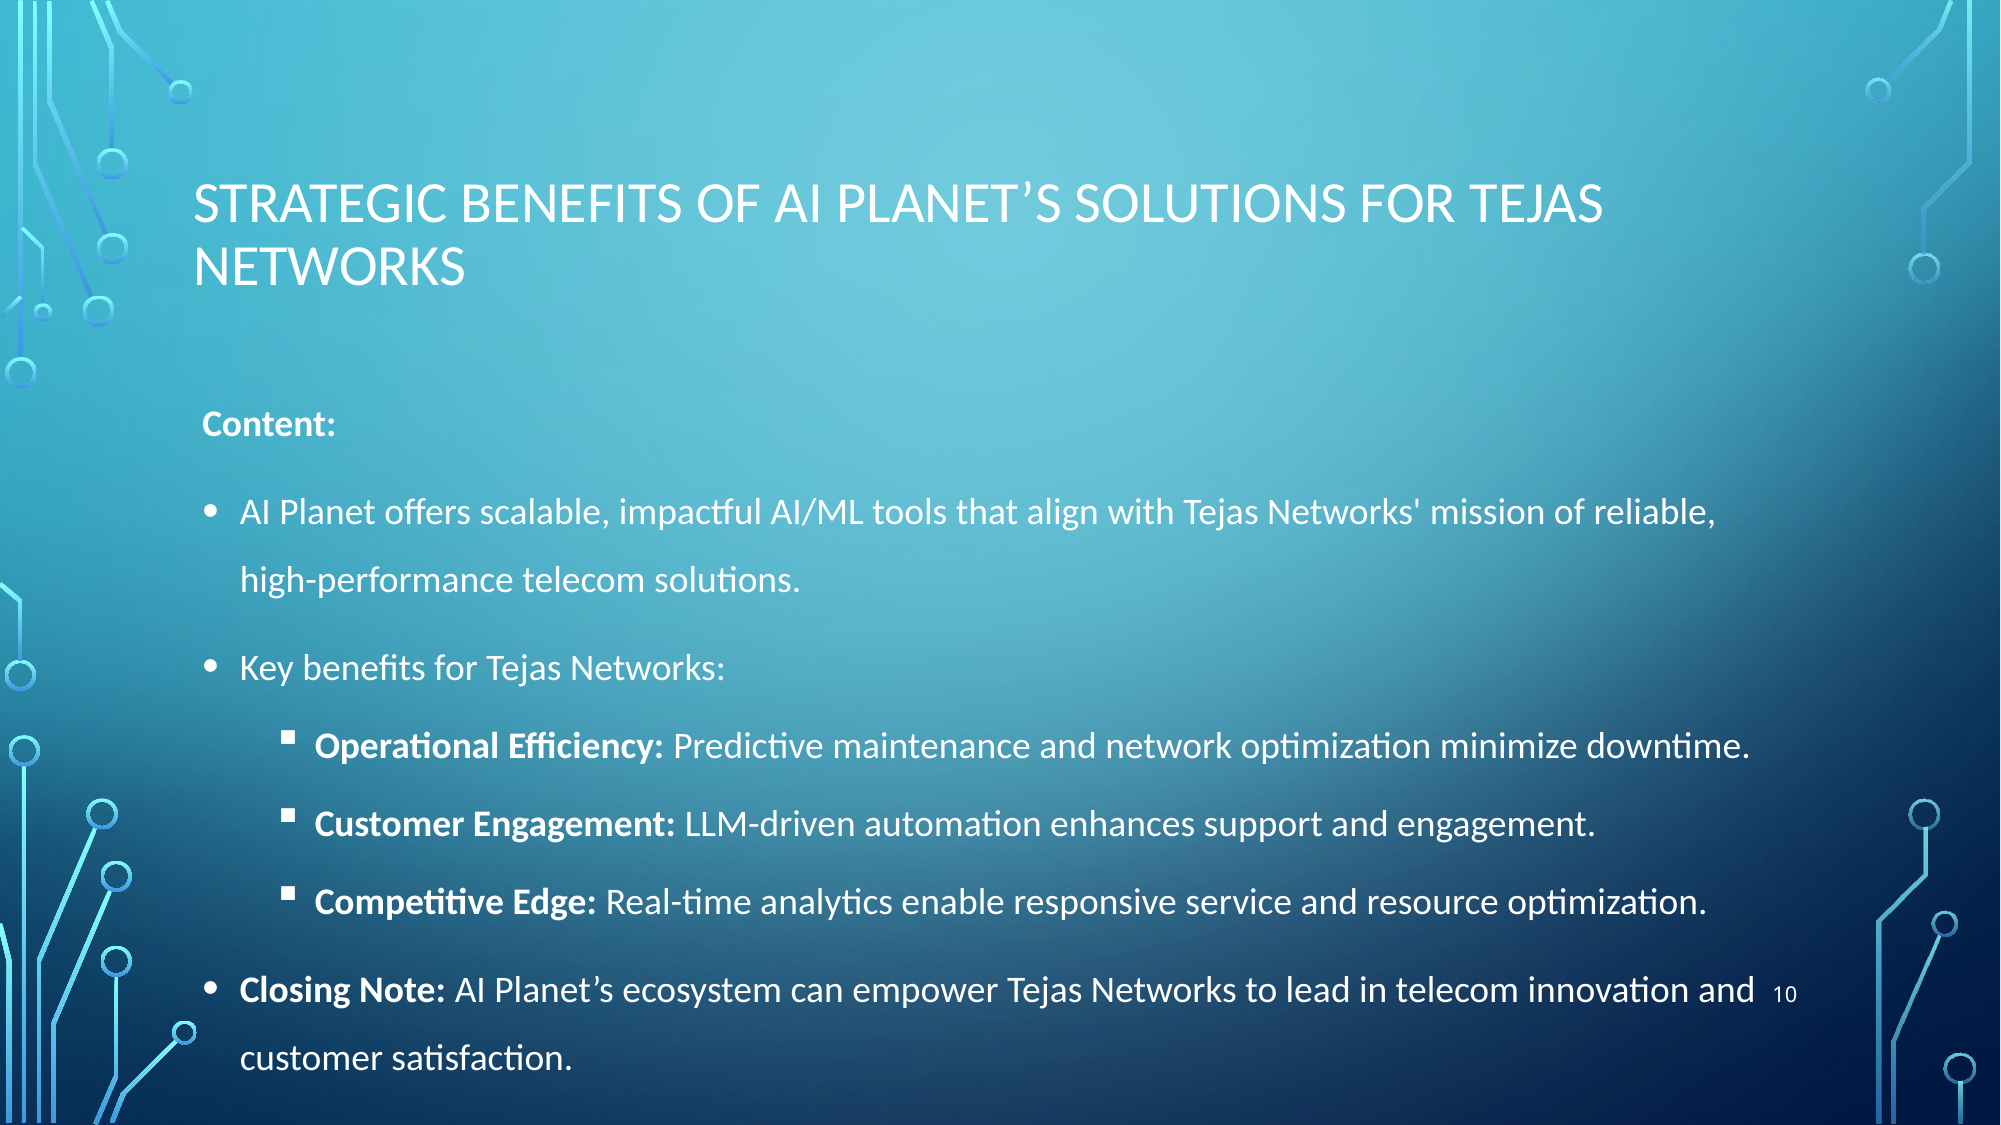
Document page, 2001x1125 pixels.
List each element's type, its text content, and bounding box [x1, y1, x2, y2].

title Strategic Benefits of AI Planet’s Solutions for Tejas Networks [178, 149, 1804, 392]
slide_number 10 [1685, 965, 1813, 1025]
list Content: AI Planet offers scalable, impactful AI/ML tools that align with Tejas Networks' mission of reliable, high-performance telecom solutions. Key benefits for Tejas Networks: Operational Efficiency: Predictive maintenance and network optimization minimize downtime. Customer Engagement: LLM-driven automation enhances support and engagement. Competitive Edge: Real-time analytics enable responsive service and resource optimization. Closing Note: AI Planet’s ecosystem can empower Tejas Networks to lead in telecom innovation and customer satisfaction. [187, 369, 1813, 950]
